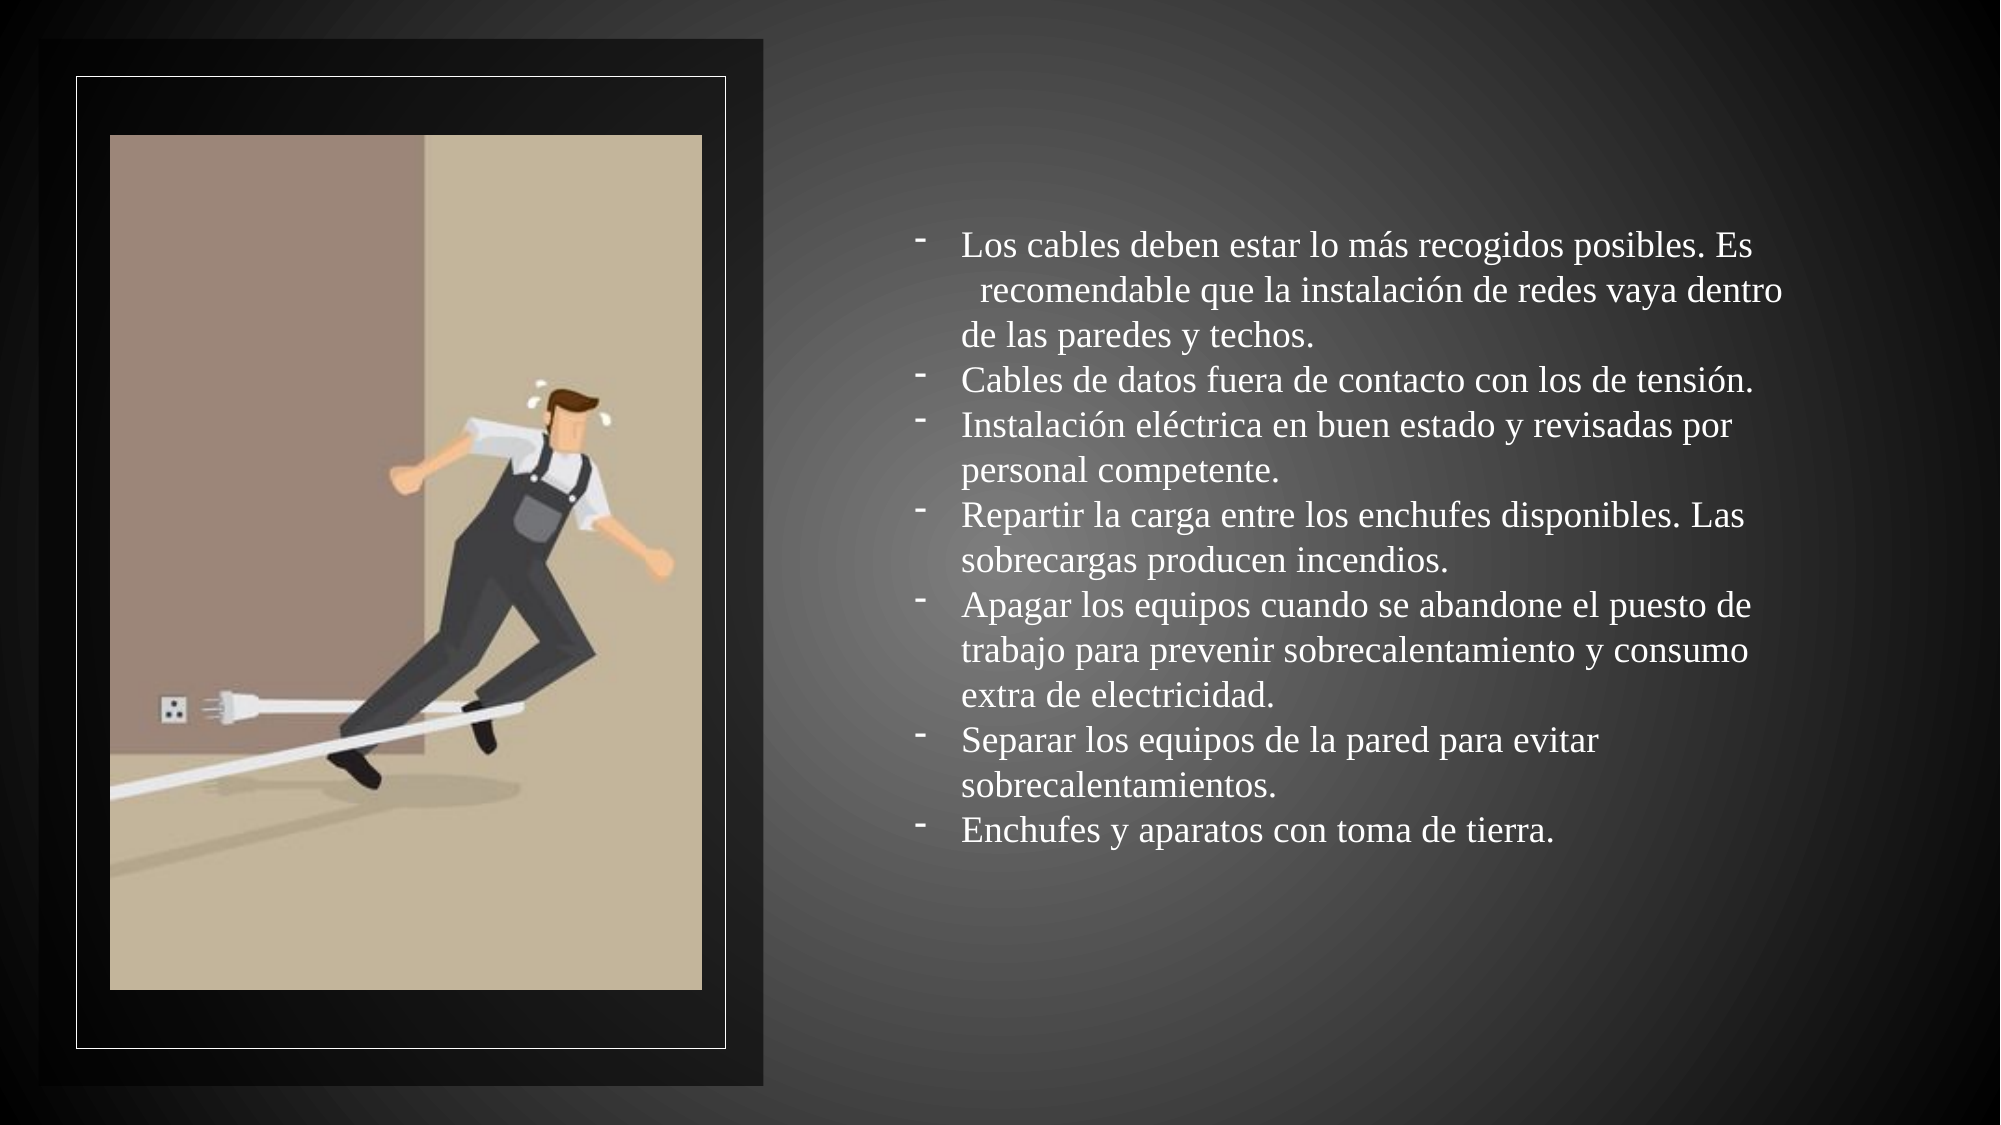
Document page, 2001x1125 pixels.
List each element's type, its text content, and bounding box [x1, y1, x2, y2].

text_box Los cables deben estar lo más recogidos posibles. Es recomendable que la instalación de redes vaya dentro de las paredes y techos. Cables de datos fuera de contacto con los de tensión. Instalación eléctrica en buen estado y revisadas por personal competente. Repartir la carga entre los enchufes disponibles. Las sobrecargas producen incendios. Apagar los equipos cuando se abandone el puesto de trabajo para prevenir sobrecalentamiento y consumo extra de electricidad. Separar los equipos de la pared para evitar sobrecalentamientos. Enchufes y aparatos con toma de tierra. [899, 212, 1826, 903]
text_box [38, 38, 764, 1086]
text_box [0, 0, 2000, 1125]
text_box [76, 76, 726, 1049]
picture [110, 135, 702, 990]
